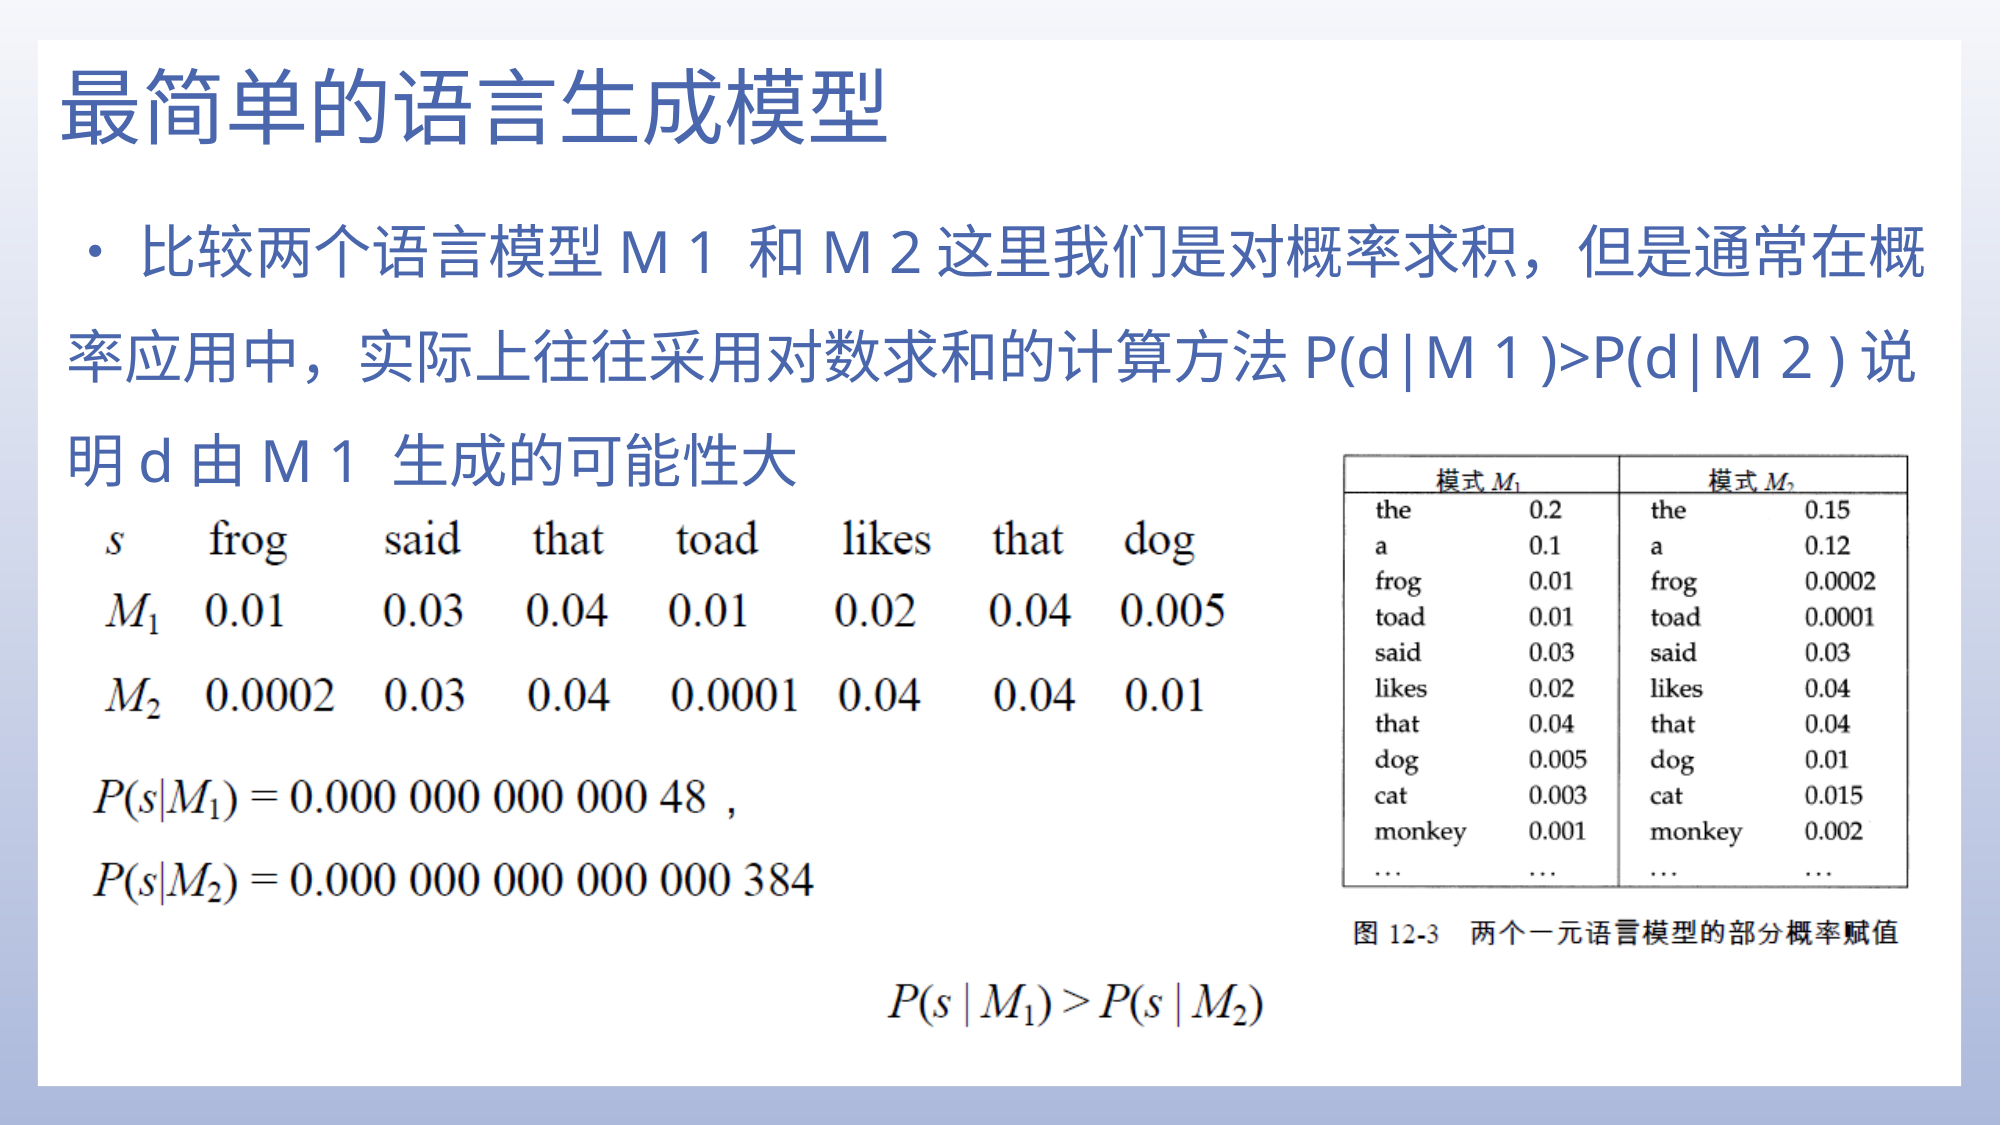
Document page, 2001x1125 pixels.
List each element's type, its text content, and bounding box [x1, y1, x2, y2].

list •比较两个语言模型M 1 和M 2这里我们是对概率求积，但是通常在概率应用中，实际上往往采用对数求和的计算方法P(d|M 1 )>P(d|M 2 )说明d由M 1 生成的可能性大 [43, 172, 1944, 1089]
title 最简单的语言生成模型 [43, 36, 1944, 172]
picture [1334, 445, 1921, 953]
picture [78, 517, 1233, 930]
picture [882, 974, 1265, 1032]
